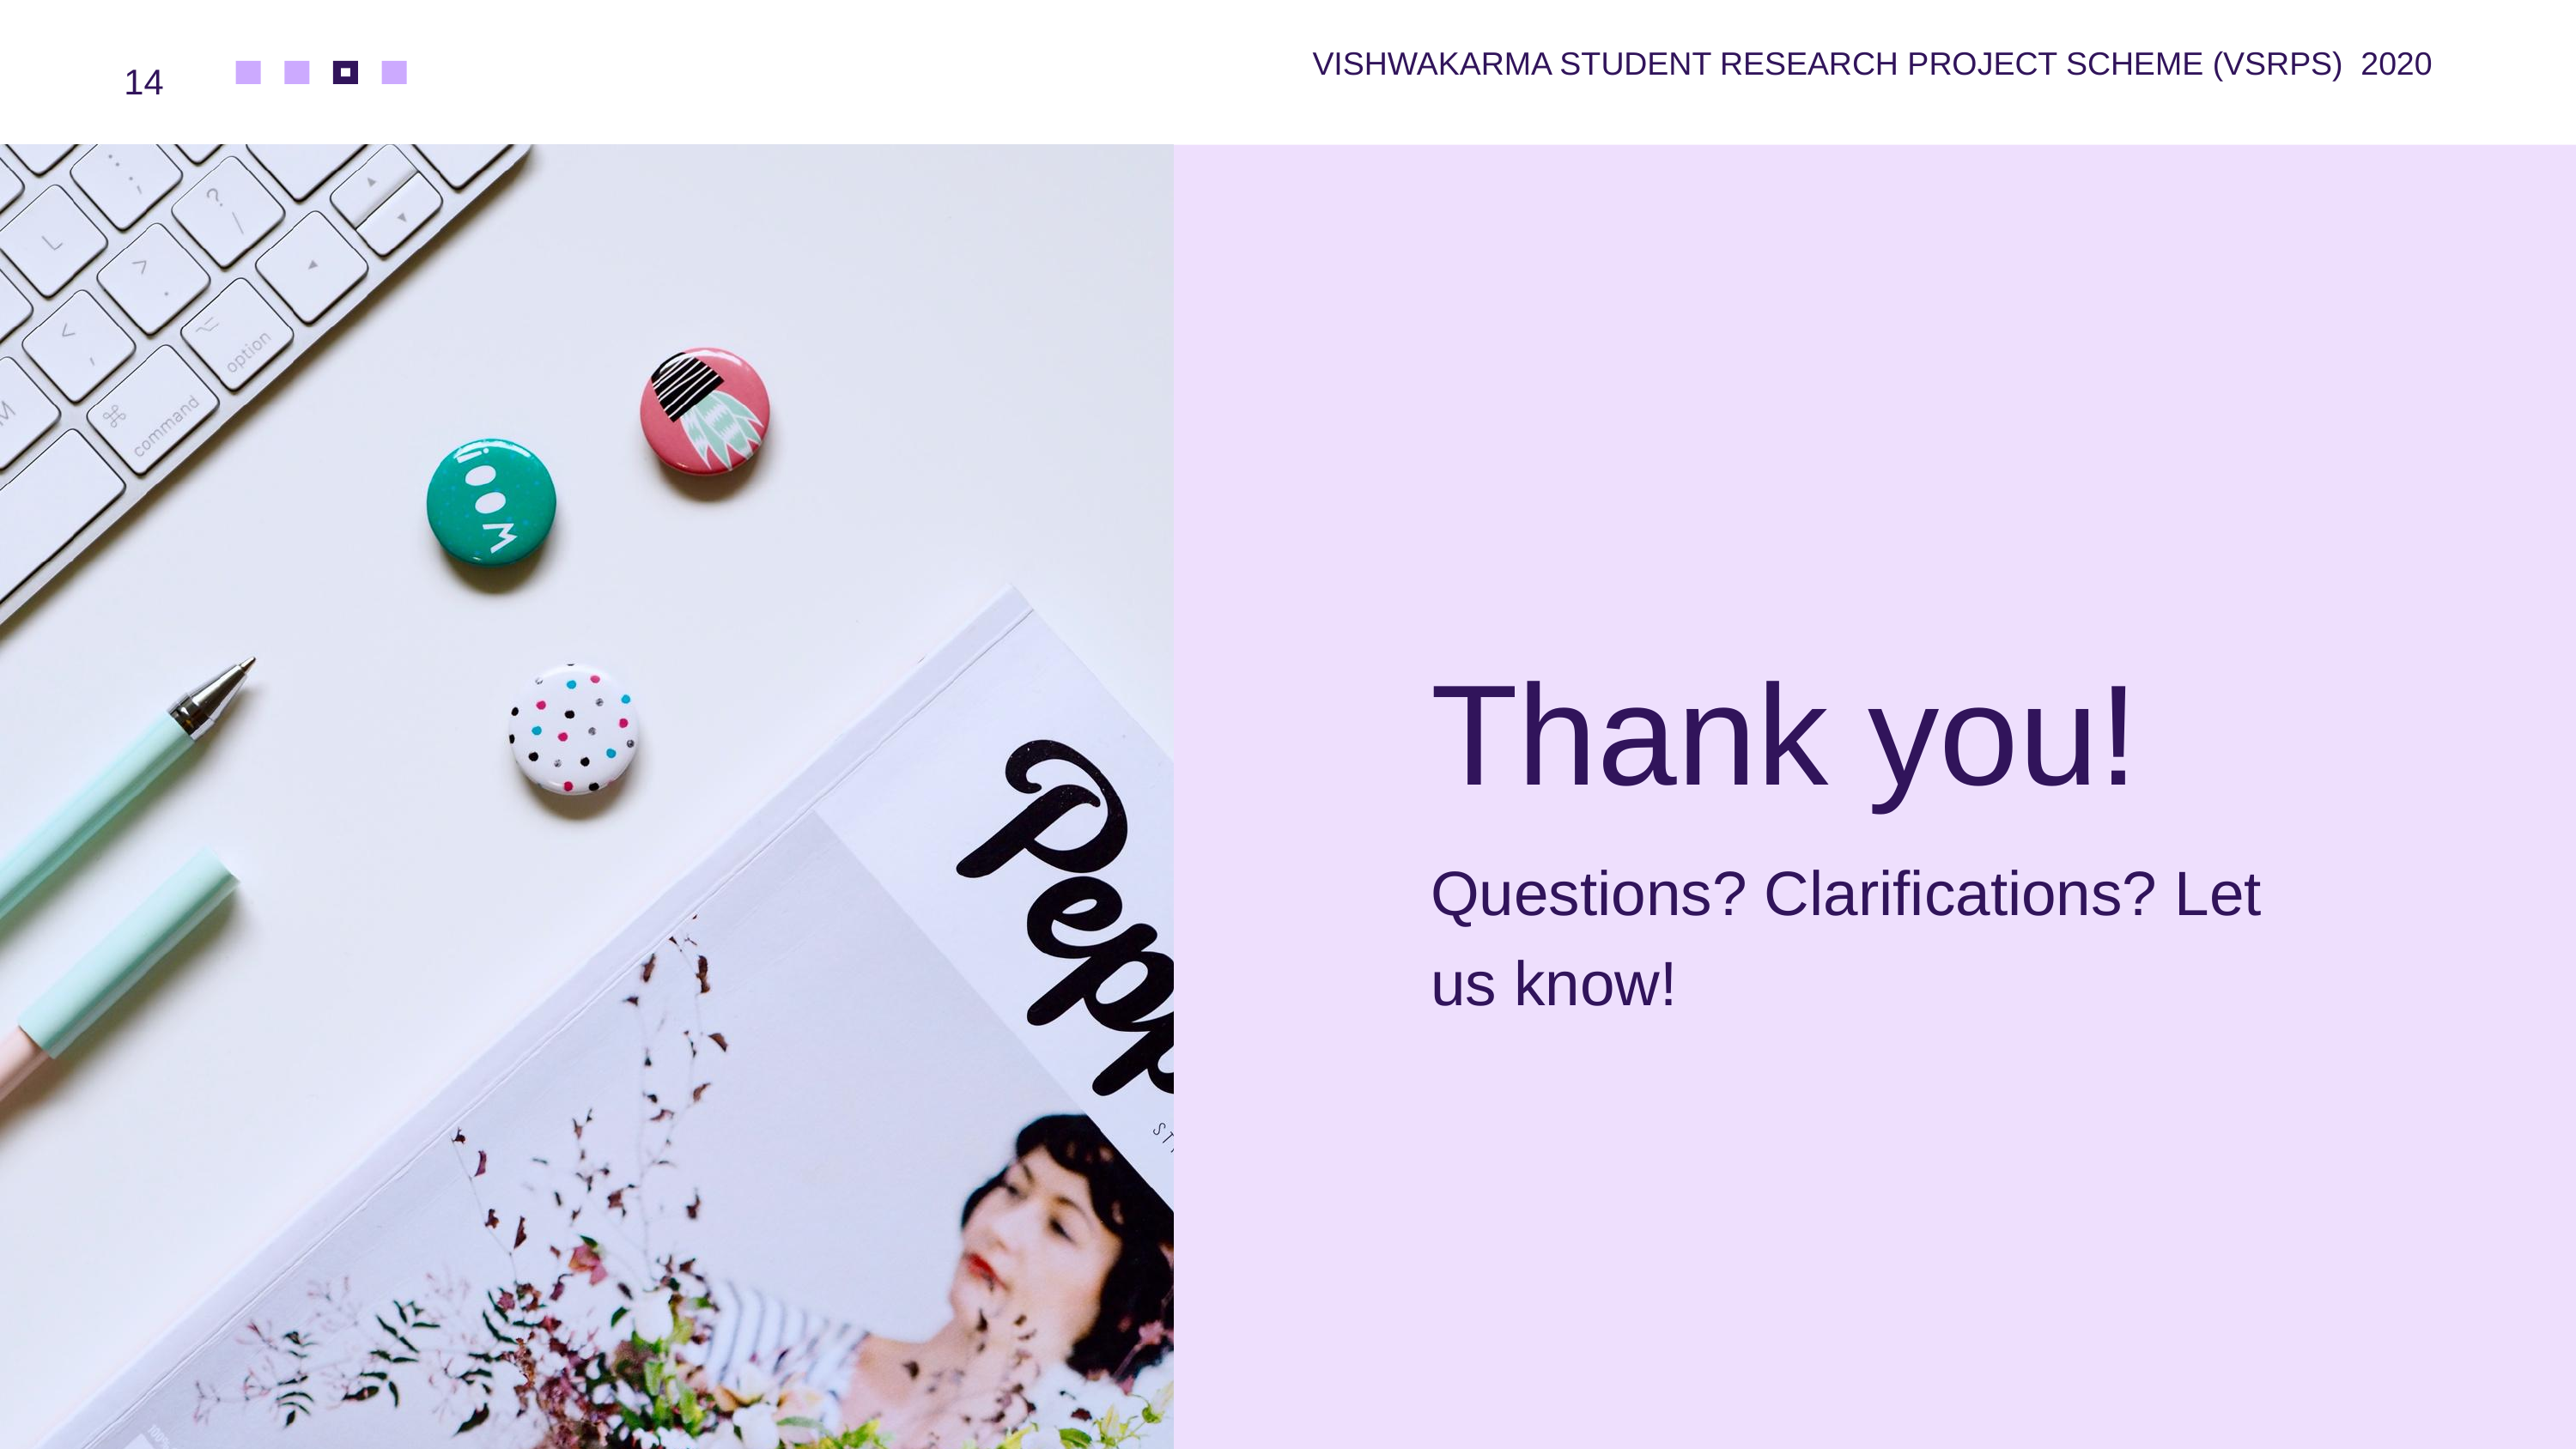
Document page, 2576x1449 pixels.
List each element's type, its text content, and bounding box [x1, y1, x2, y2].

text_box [1430, 607, 2331, 985]
text_box 14 [124, 50, 190, 94]
text_box [0, 0, 2576, 145]
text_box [235, 60, 408, 85]
picture [0, 144, 1175, 1449]
text_box VISHWAKARMA STUDENT RESEARCH PROJECT SCHEME (VSRPS) 2020 [1247, 35, 2433, 111]
